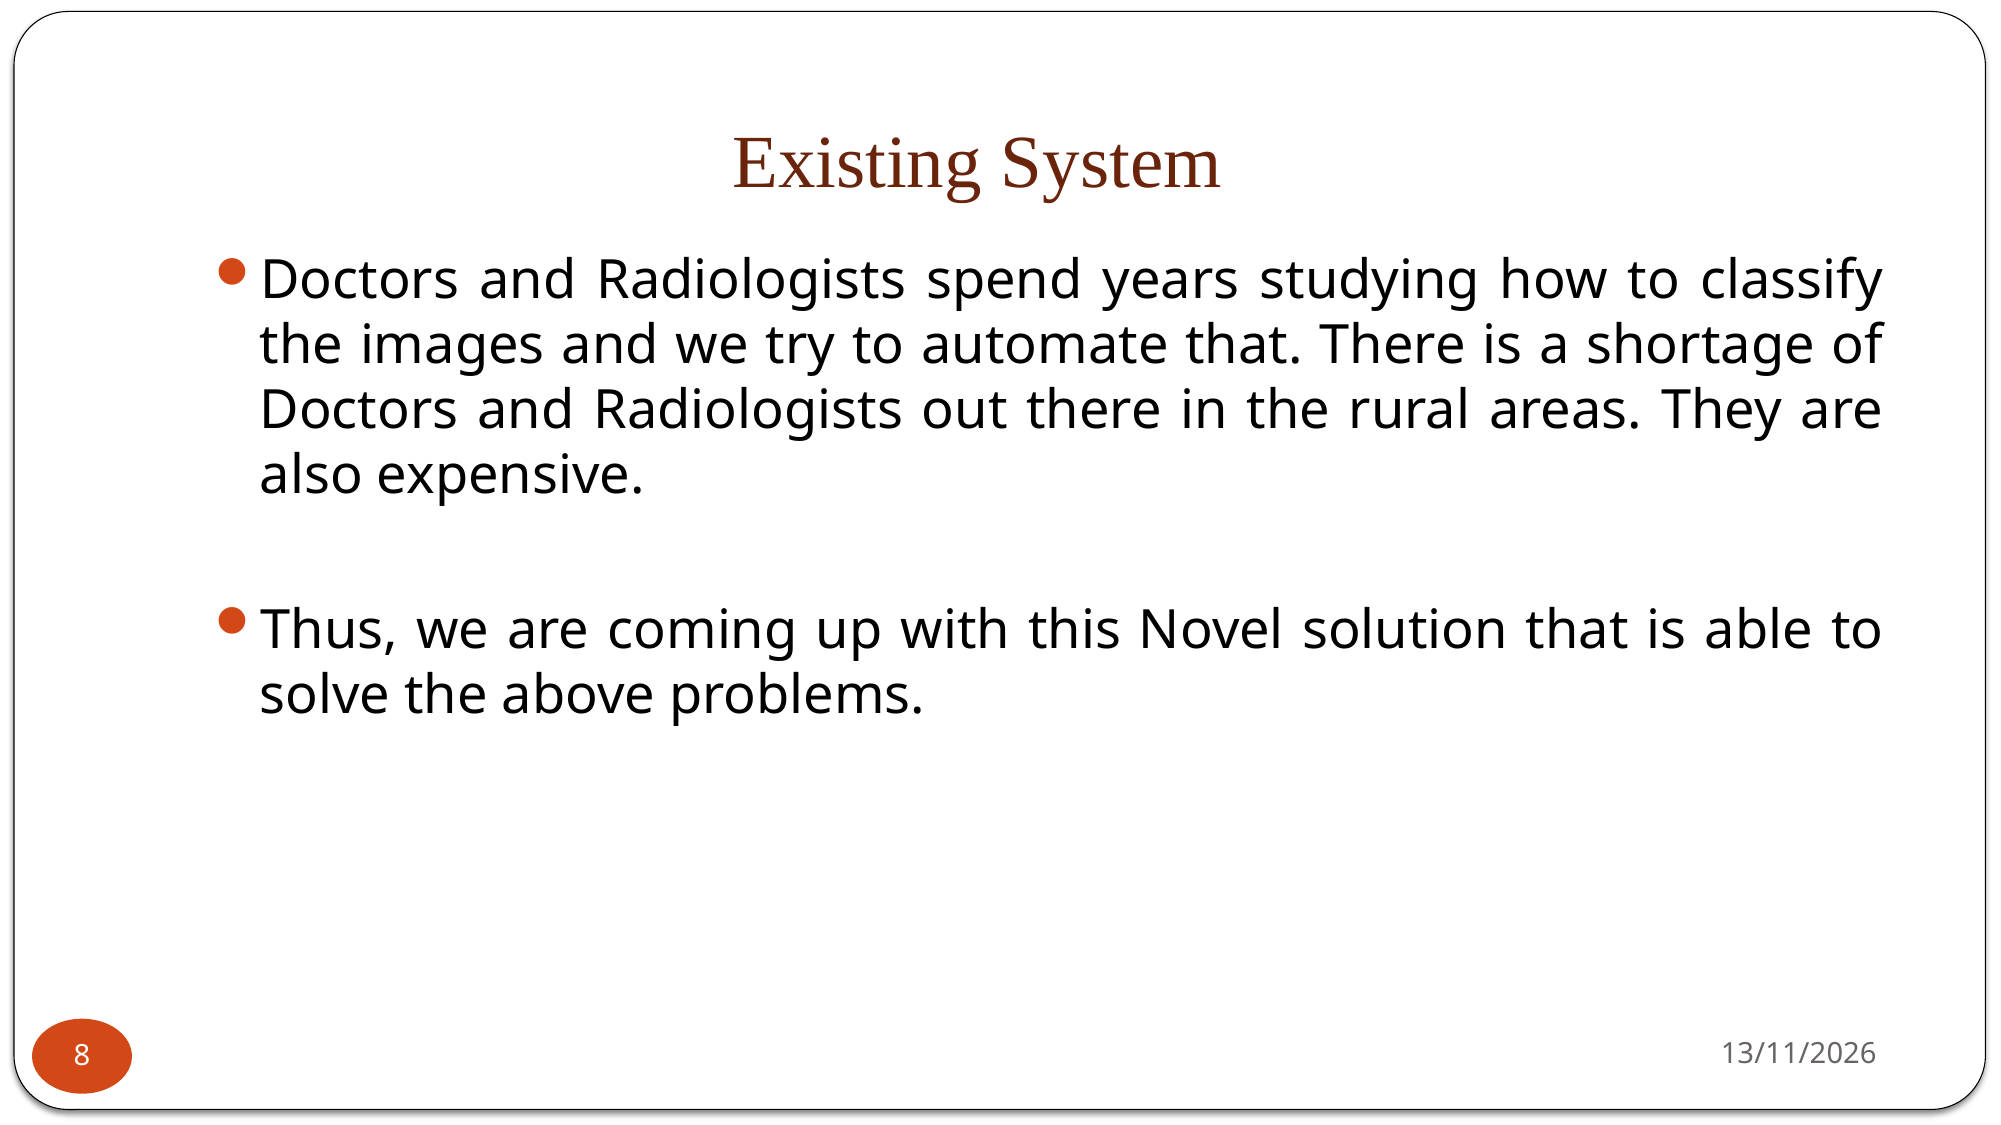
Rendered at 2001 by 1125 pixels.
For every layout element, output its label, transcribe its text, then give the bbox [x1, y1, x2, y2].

list Doctors and Radiologists spend years studying how to classify the images and we try to automate that. There is a shortage of Doctors and Radiologists out there in the rural areas. They are also expensive. Thus, we are coming up with this Novel solution that is able to solve the above problems. [200, 237, 1900, 988]
slide_number 8 [32, 1018, 132, 1094]
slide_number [1350, 1015, 1892, 1094]
title Existing System [114, 0, 1840, 218]
